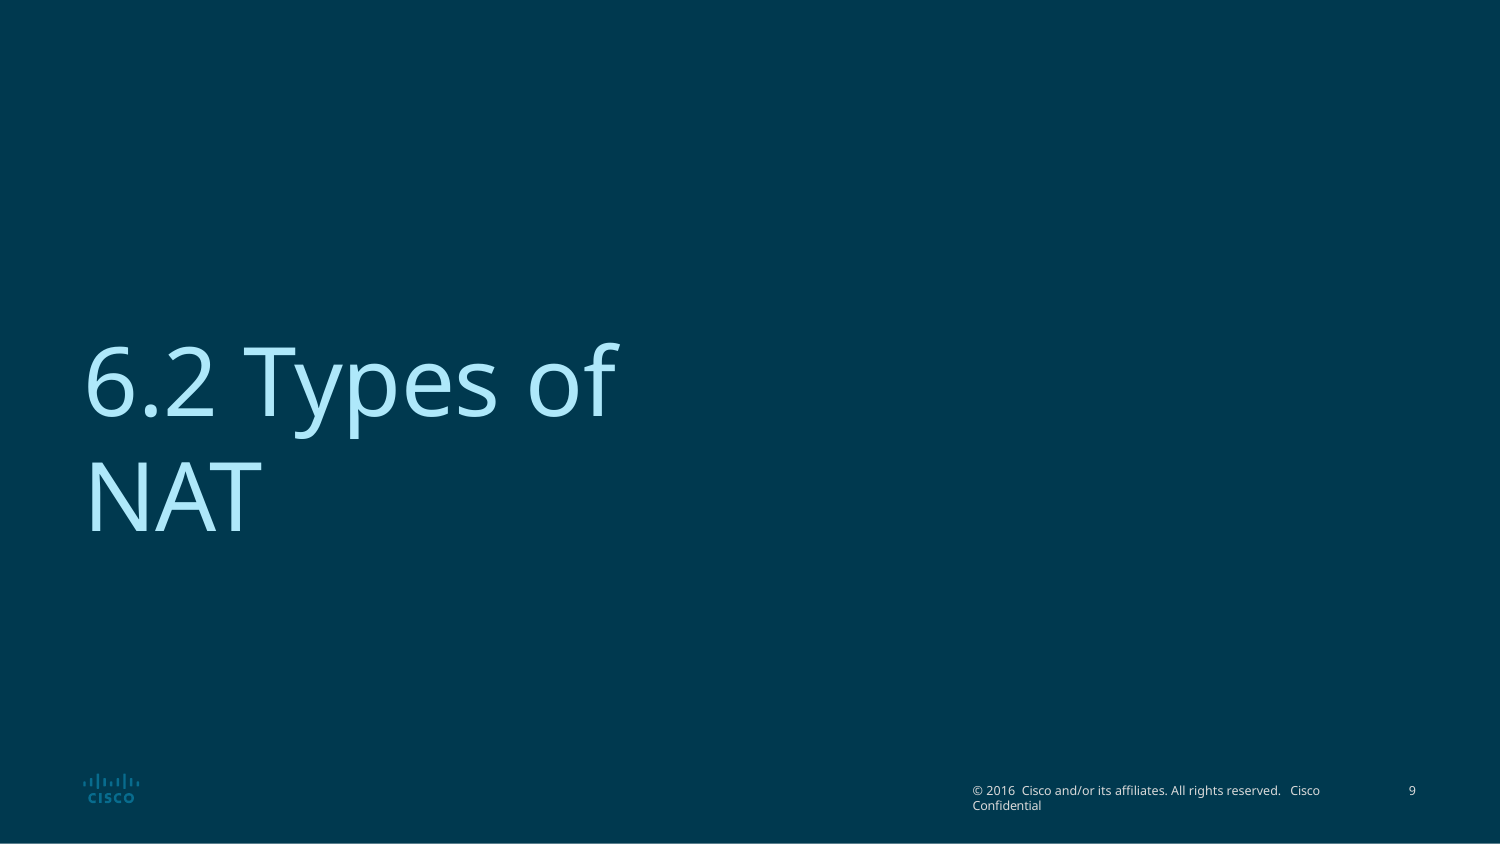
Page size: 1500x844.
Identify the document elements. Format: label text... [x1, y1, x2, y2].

slide_number 36 [1402, 782, 1432, 844]
footer © 2016 Cisco and/or its affiliates. All rights reserved. Cisco Confidential [970, 782, 1381, 844]
title 6.2 Types of NAT [81, 318, 818, 551]
